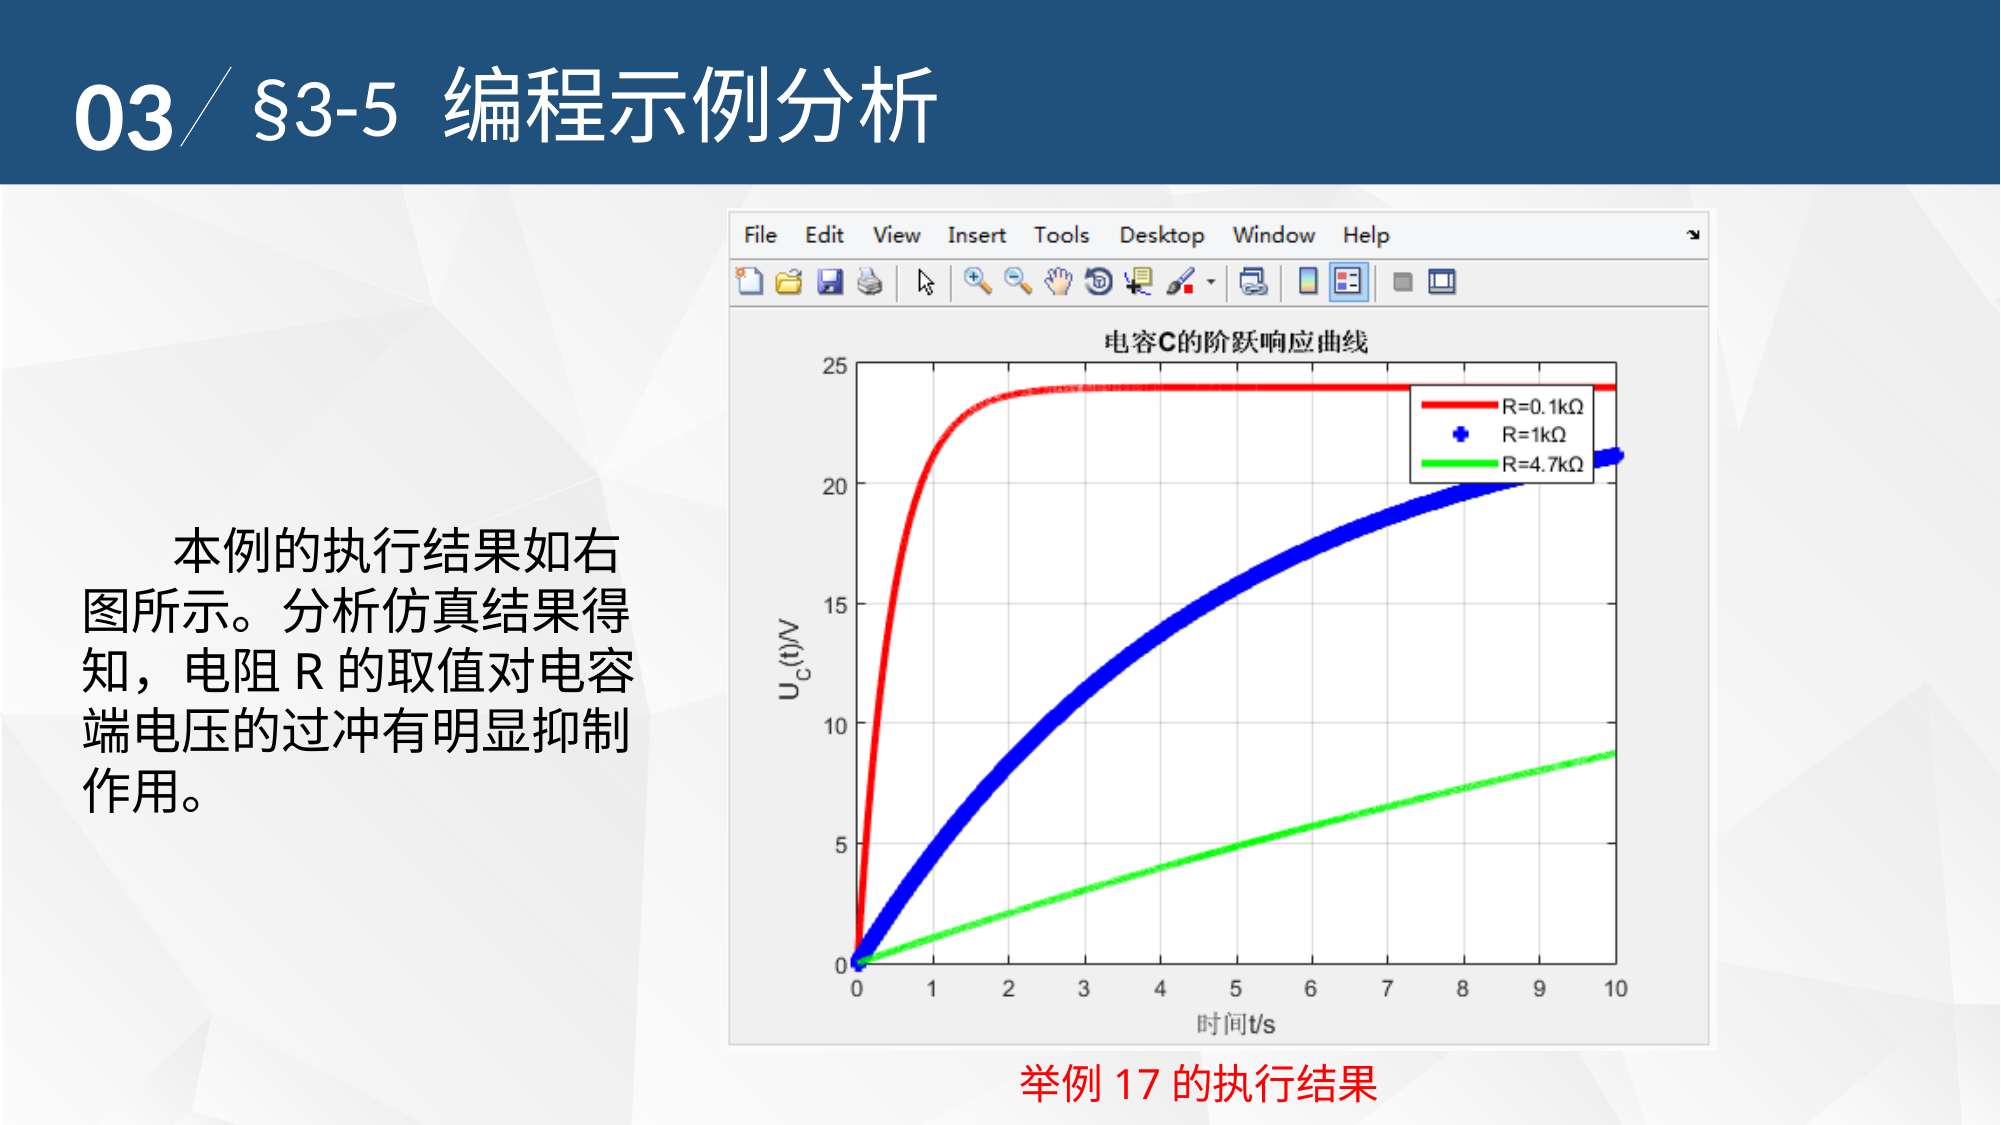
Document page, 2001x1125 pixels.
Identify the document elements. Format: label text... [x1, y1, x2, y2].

text_box 本例的执行结果如右图所示。分析仿真结果得知，电阻R的取值对电容端电压的过冲有明显抑制作用。 [67, 511, 669, 827]
text_box 举例17的执行结果 [1004, 1051, 1439, 1116]
list §3-5 编程示例分析 [235, 57, 1398, 139]
picture [0, 0, 2001, 1125]
list 03 [59, 57, 201, 223]
